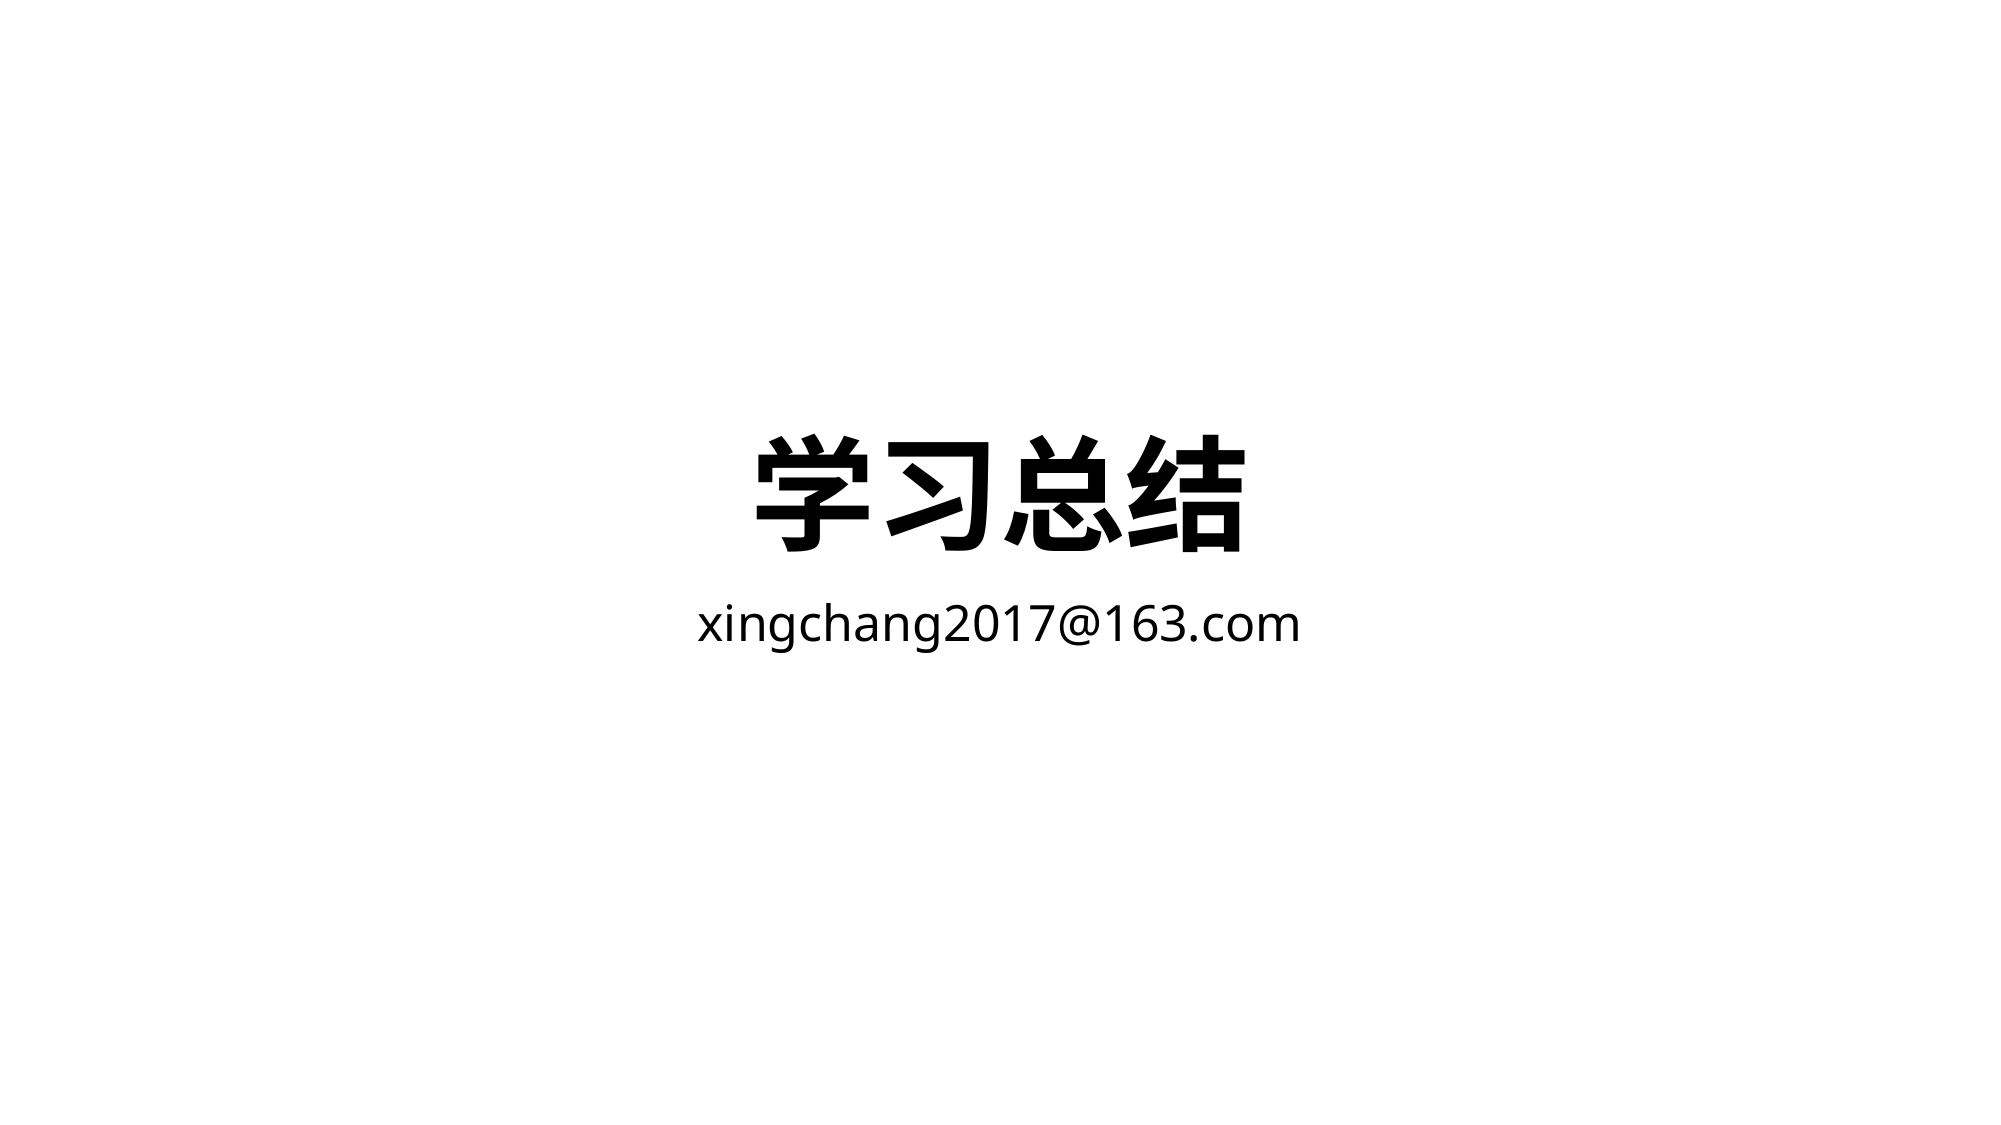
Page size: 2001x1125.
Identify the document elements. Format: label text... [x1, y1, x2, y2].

subtitle xingchang2017@163.com [249, 590, 1750, 863]
title 学习总结 [249, 184, 1750, 576]
